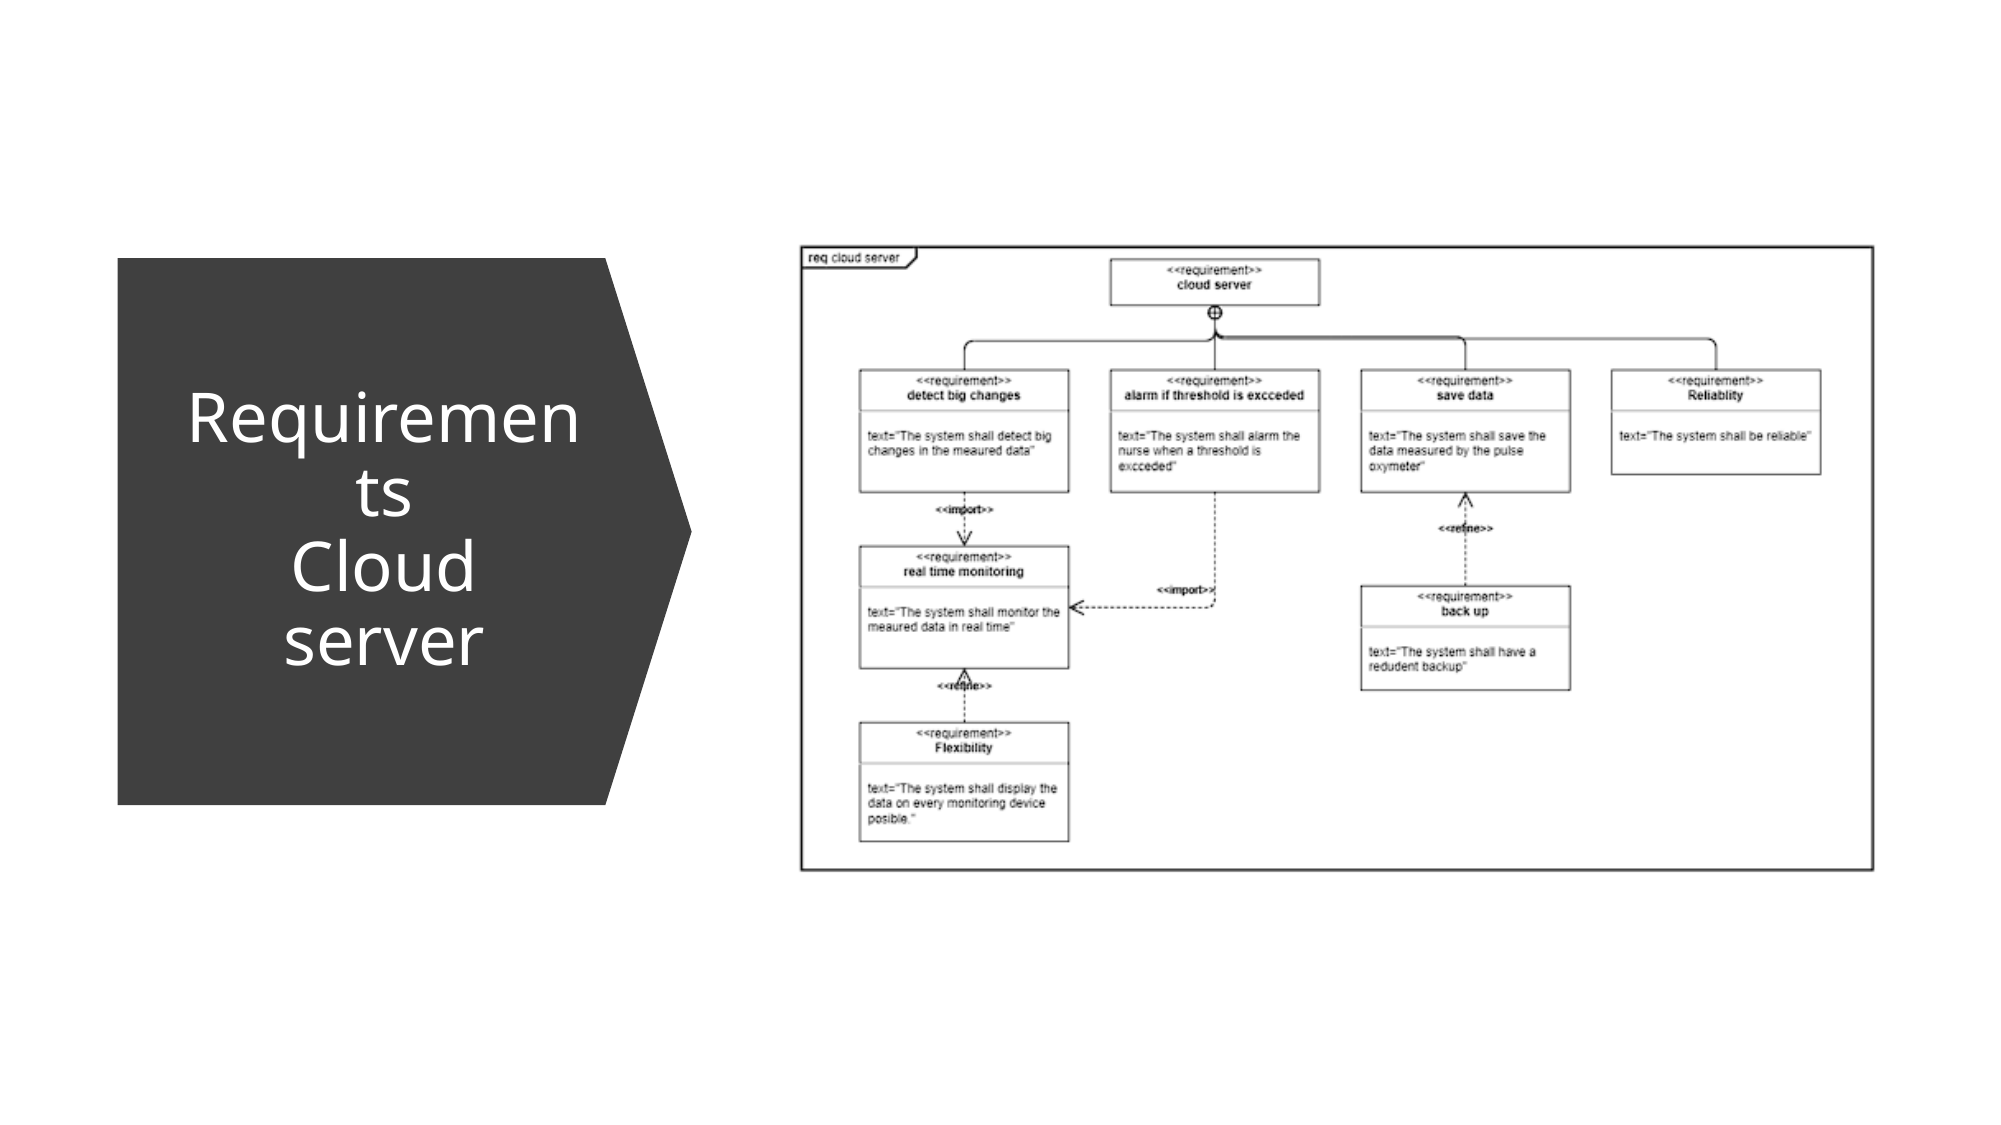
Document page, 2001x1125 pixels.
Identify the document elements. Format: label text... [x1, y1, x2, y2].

text_box [116, 257, 693, 807]
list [783, 242, 1896, 883]
title Requirements Cloud server [168, 322, 601, 741]
